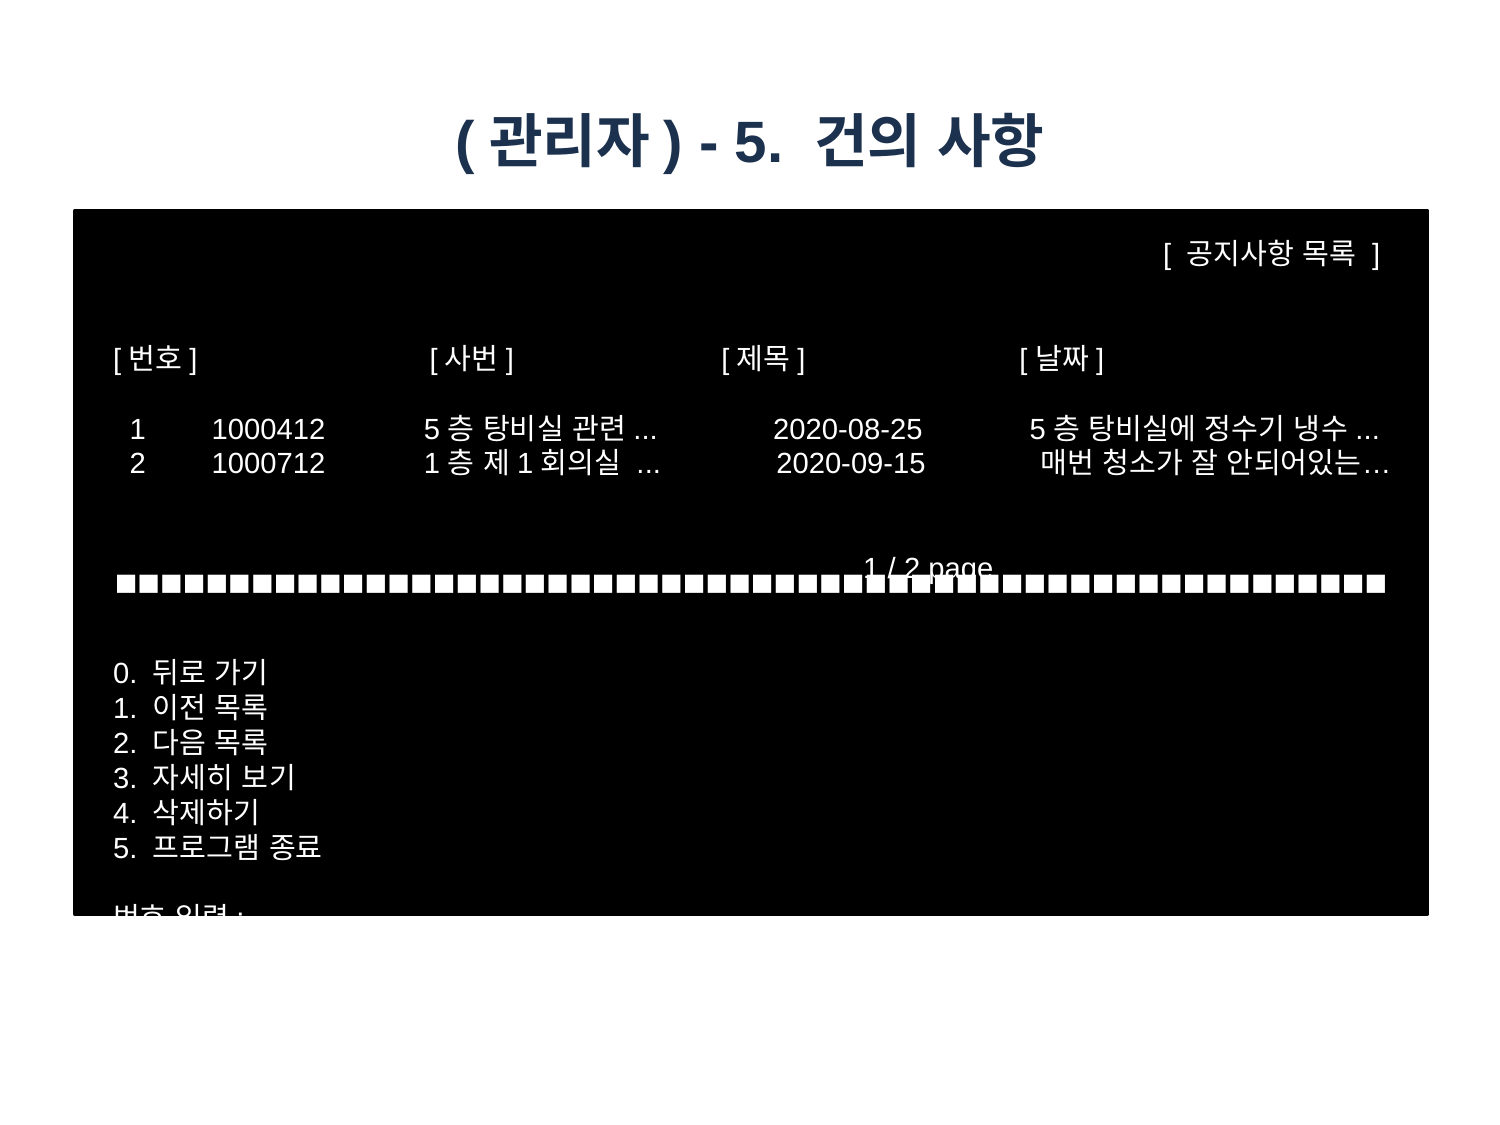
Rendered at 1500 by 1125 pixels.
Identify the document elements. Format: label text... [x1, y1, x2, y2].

text_box [ 공지사항 목록 ] [번호] [사번] [제목] [날짜] [내용] 1 1000412 5층 탕비실 관련... 2020-08-25 5층 탕비실에 정수기 냉수... 2 1000712 1층 제1회의실 ... 2020-09-15 매번 청소가 잘 안되어있는… 1 / 2 page 0. 뒤로 가기 1. 이전 목록 2. 다음 목록 3. 자세히 보기 4. 삭제하기 5. 프로그램 종료 번호 입력: [98, 157, 1500, 668]
text_box ■■■■■■■■■■■■■■■■■■■■■■■■■■■■■■■■■■■■■■■■■■■■■■■■■■■■■■■■ [99, 550, 1420, 669]
text_box [74, 210, 1428, 915]
title (관리자) - 5. 건의 사항 [75, 45, 1425, 210]
